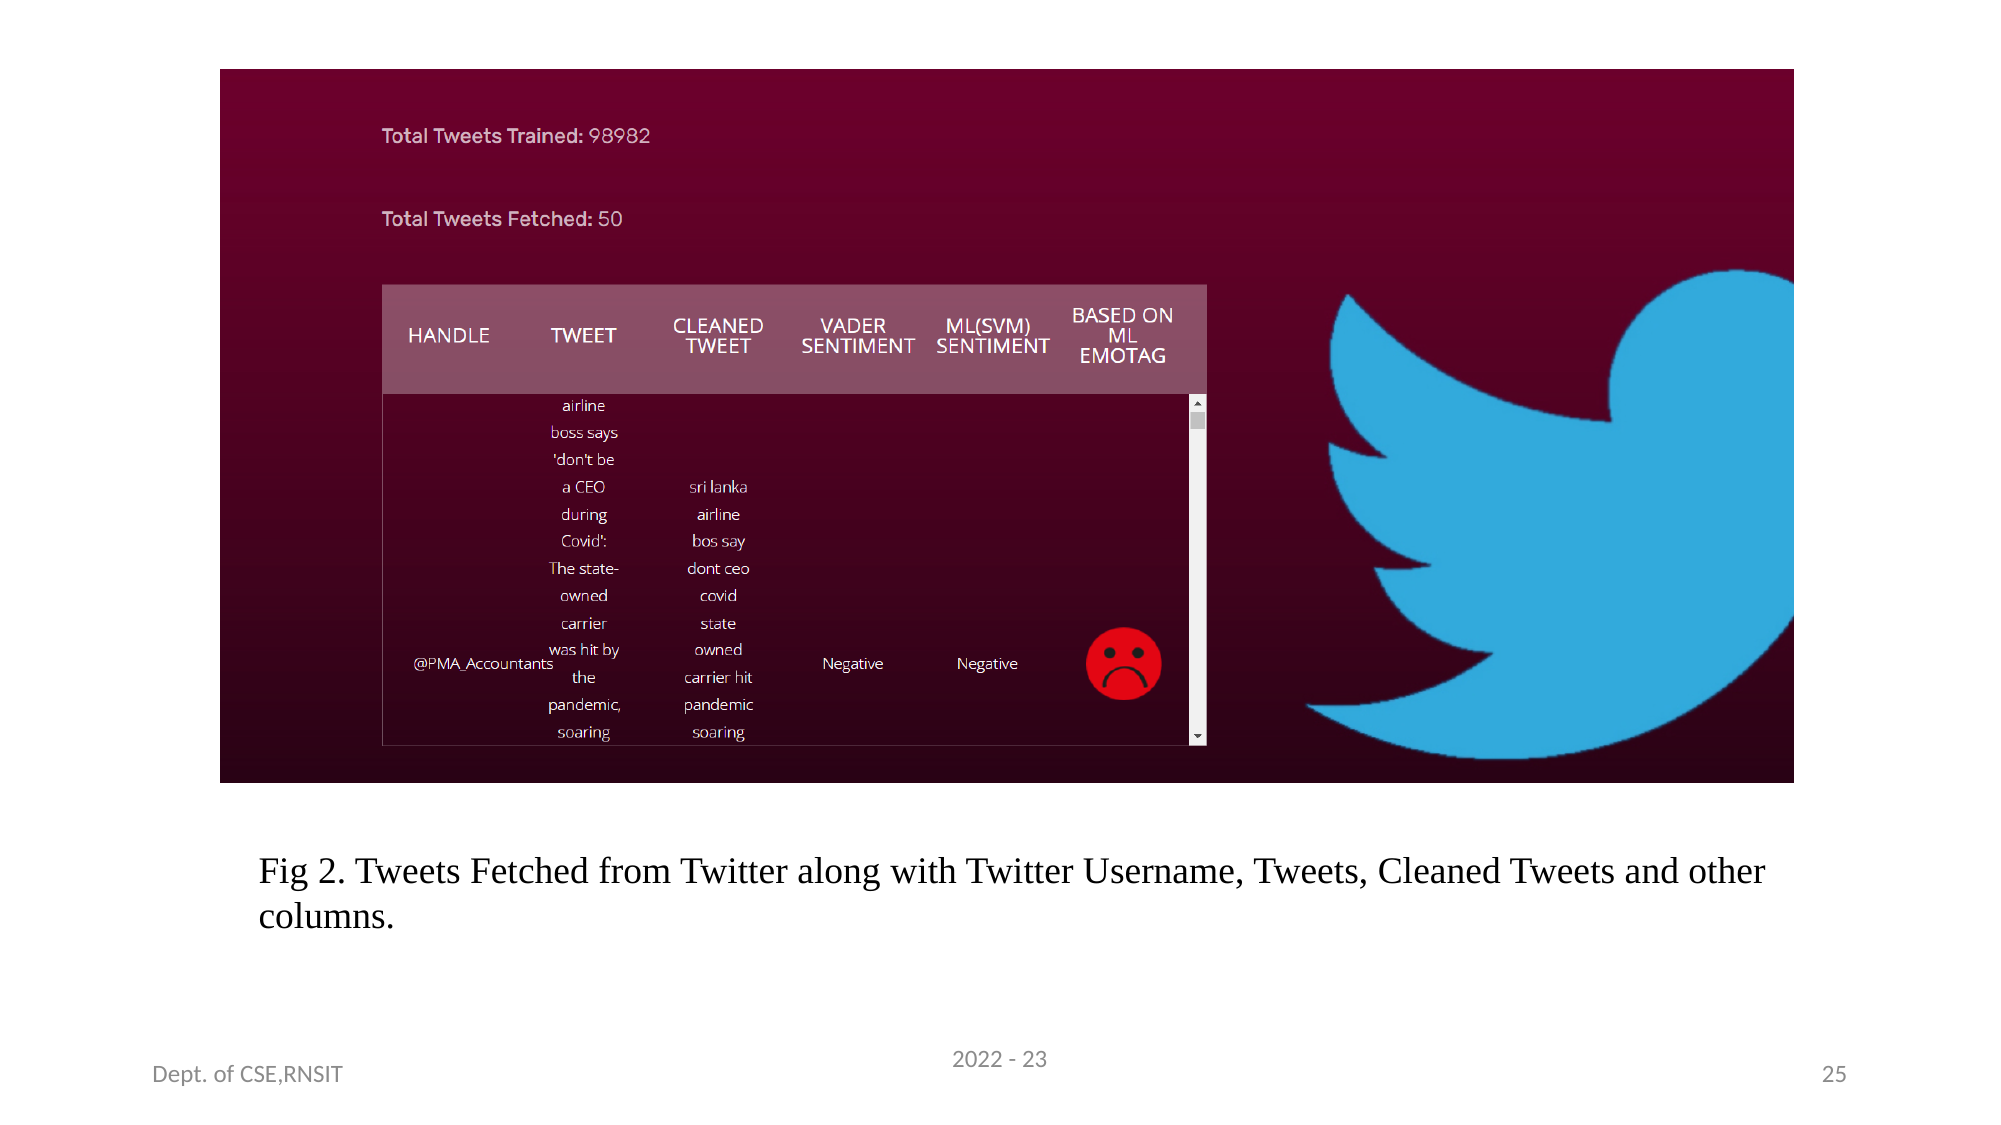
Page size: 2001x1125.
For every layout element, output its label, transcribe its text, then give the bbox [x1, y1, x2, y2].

slide_number Dept. of CSE,RNSIT [137, 1042, 588, 1103]
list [220, 69, 1794, 783]
text_box Fig 2. Tweets Fetched from Twitter along with Twitter Username, Tweets, Cleaned Tweets and other columns. [243, 838, 1794, 944]
footer 2022 - 23 [662, 1042, 1338, 1103]
slide_number 25 [1412, 1042, 1863, 1103]
